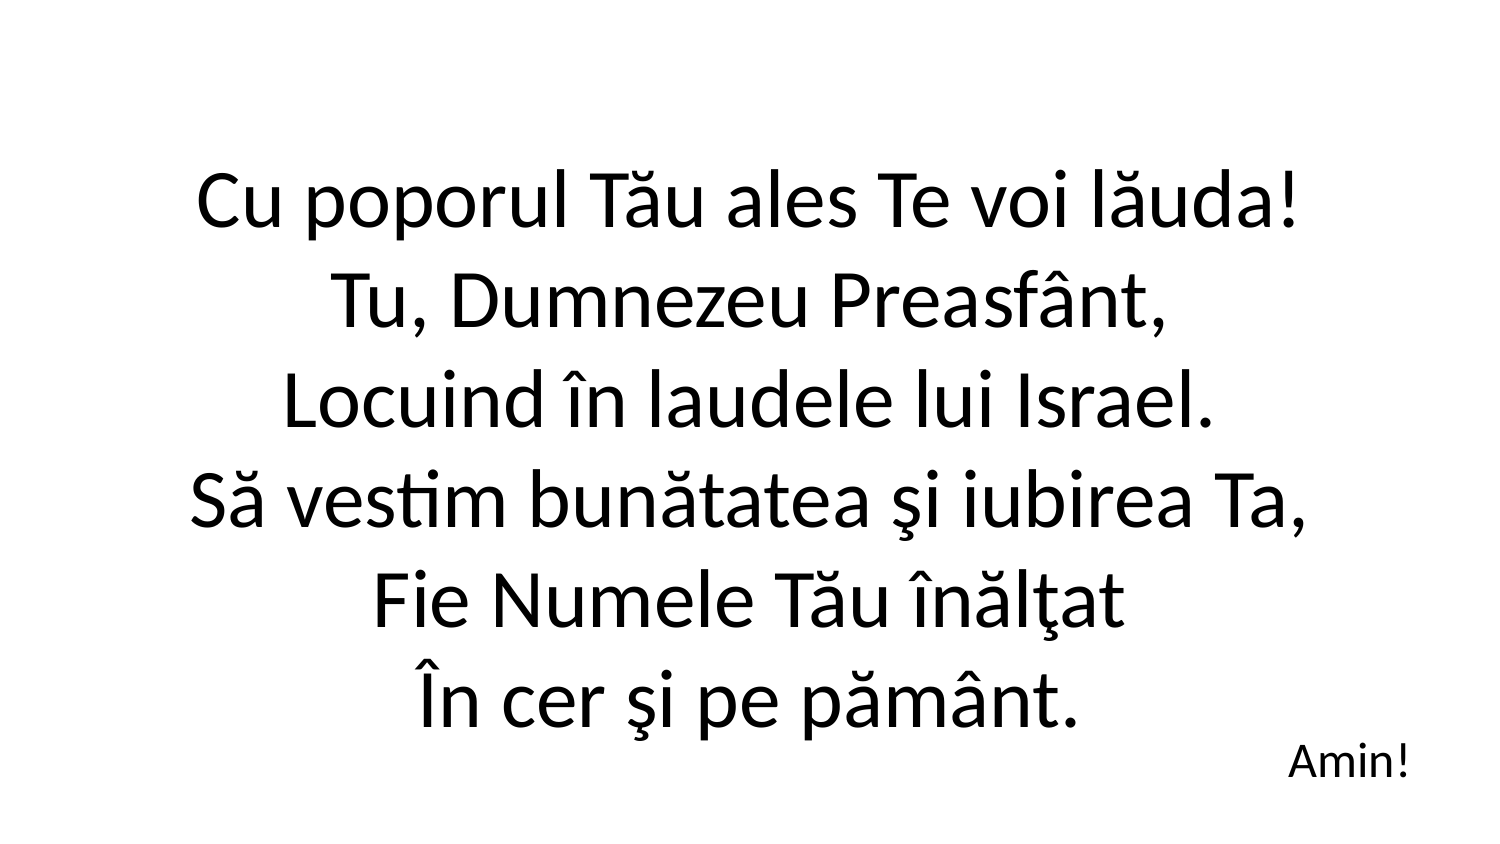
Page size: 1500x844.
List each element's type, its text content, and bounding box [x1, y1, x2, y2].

text_box Cu poporul Tău ales Te voi lăuda! Tu, Dumnezeu Preasfânt, Locuind în laudele lui Israel. Să vestim bunătatea şi iubirea Ta, Fie Numele Tău înălţat În cer şi pe pământ. [174, 92, 1326, 752]
text_box Amin! [1273, 674, 1427, 795]
